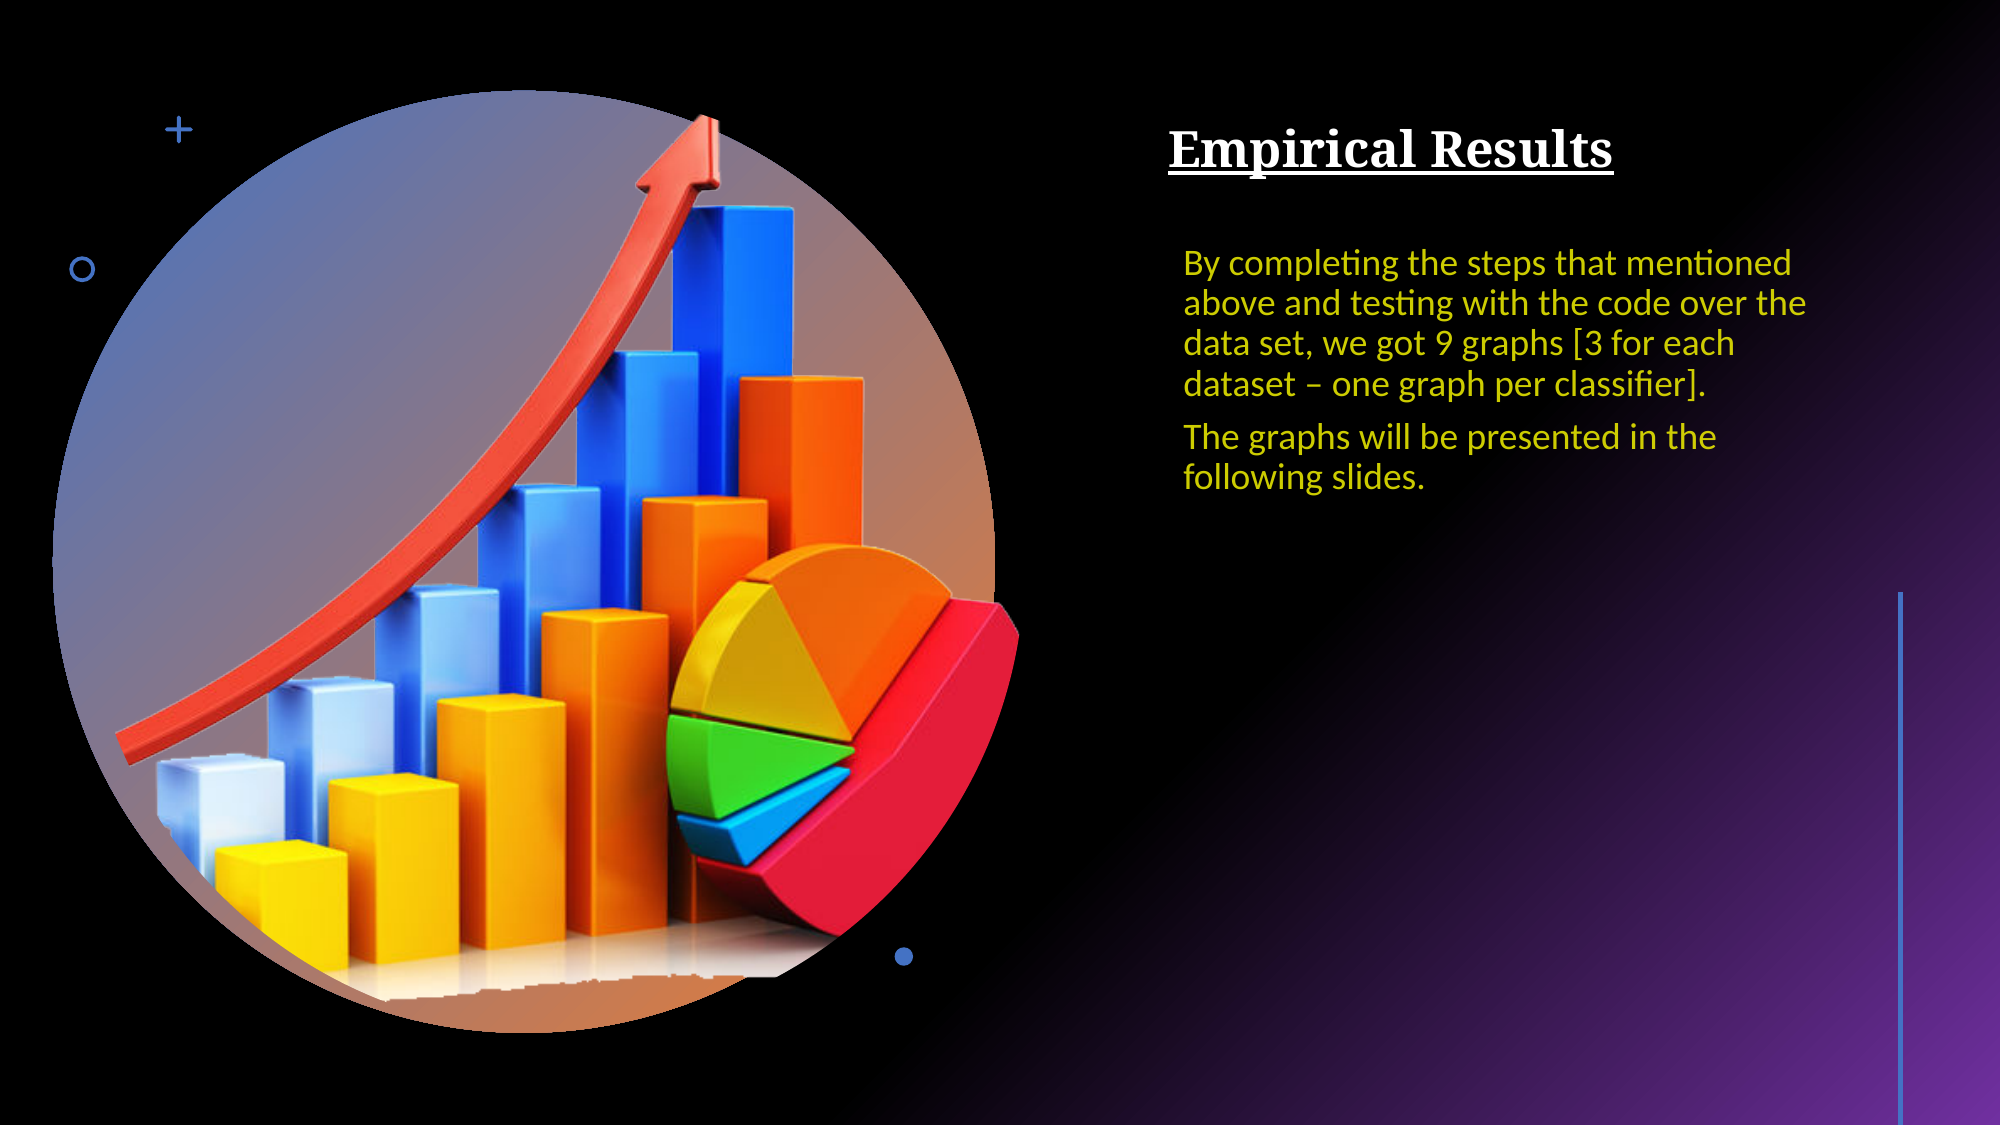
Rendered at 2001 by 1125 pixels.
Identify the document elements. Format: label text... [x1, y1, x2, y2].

text_box By completing the steps that mentioned above and testing with the code over the data set, we got 9 graphs [3 for each dataset – one graph per classifier]. The graphs will be presented in the following slides. [1168, 235, 1857, 714]
text_box Empirical Results [1153, 90, 1639, 186]
picture [82, 90, 1025, 1033]
text_box [51, 396, 82, 728]
text_box [0, 0, 2000, 1125]
text_box [69, 256, 82, 283]
